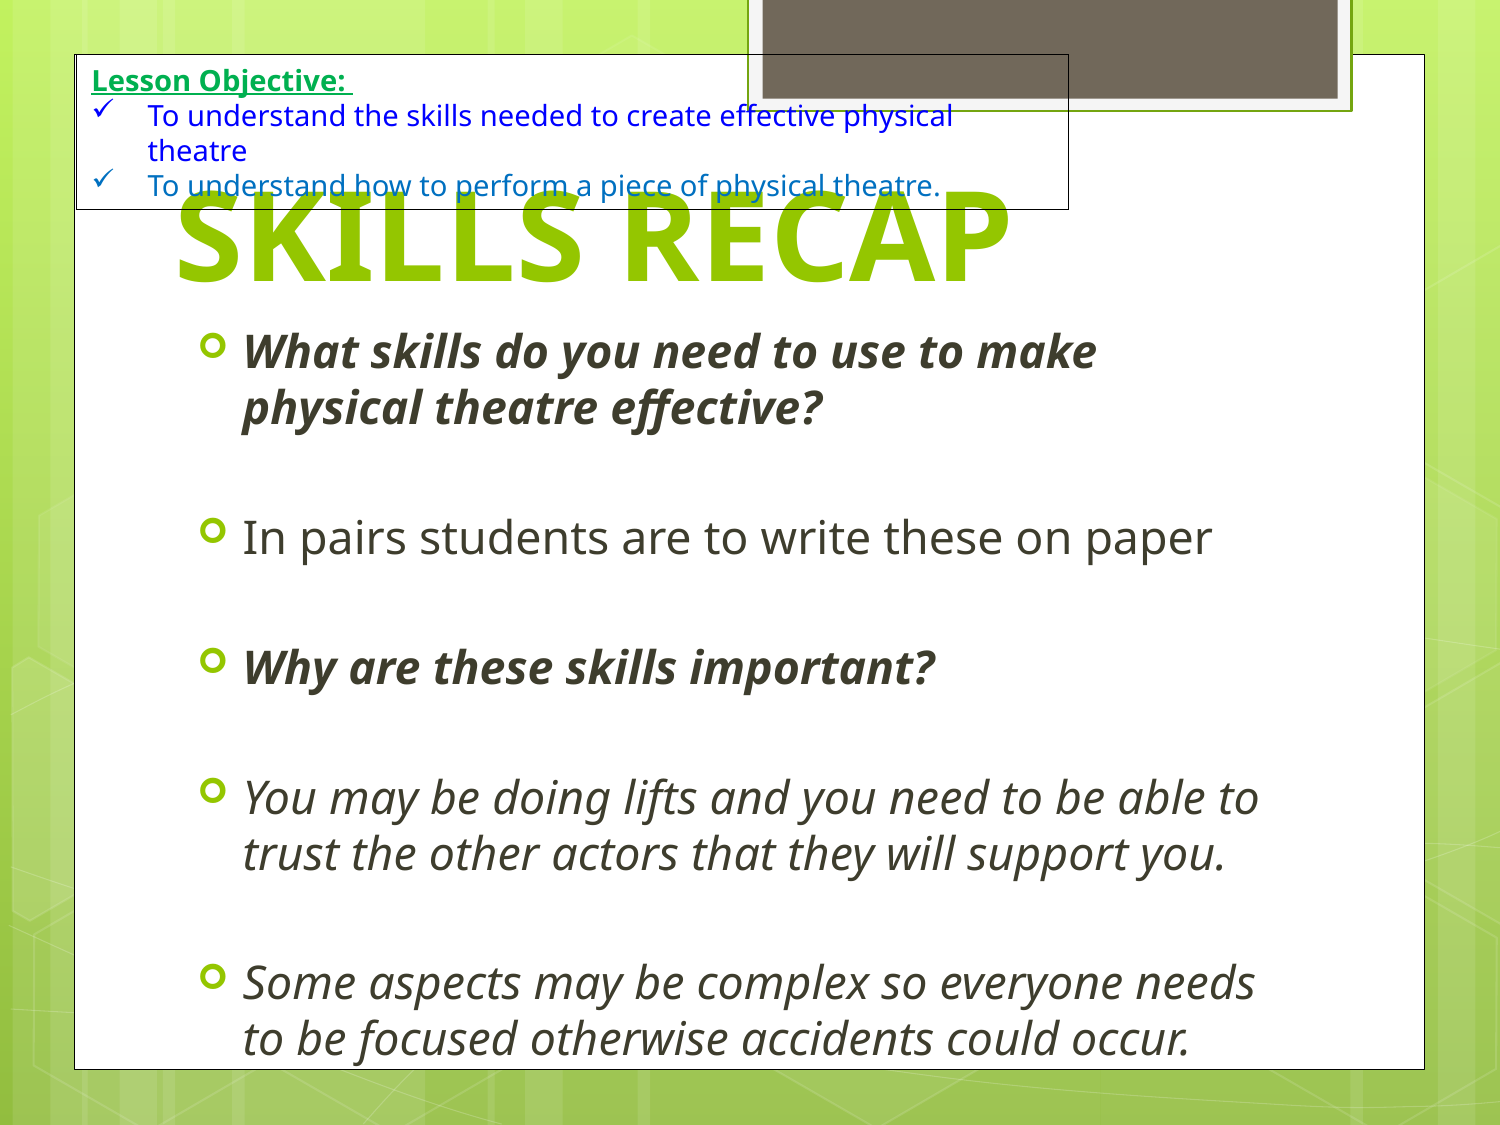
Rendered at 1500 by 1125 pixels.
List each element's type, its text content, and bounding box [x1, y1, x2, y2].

list What skills do you need to use to make physical theatre effective? In pairs students are to write these on paper Why are these skills important? You may be doing lifts and you need to be able to trust the other actors that they will support you. Some aspects may be complex so everyone needs to be focused otherwise accidents could occur. [171, 314, 1283, 1094]
title SKILLS RECAP [159, 66, 1312, 315]
text_box Lesson Objective: To understand the skills needed to create effective physical theatre To understand how to perform a piece of physical theatre. [76, 54, 1069, 210]
